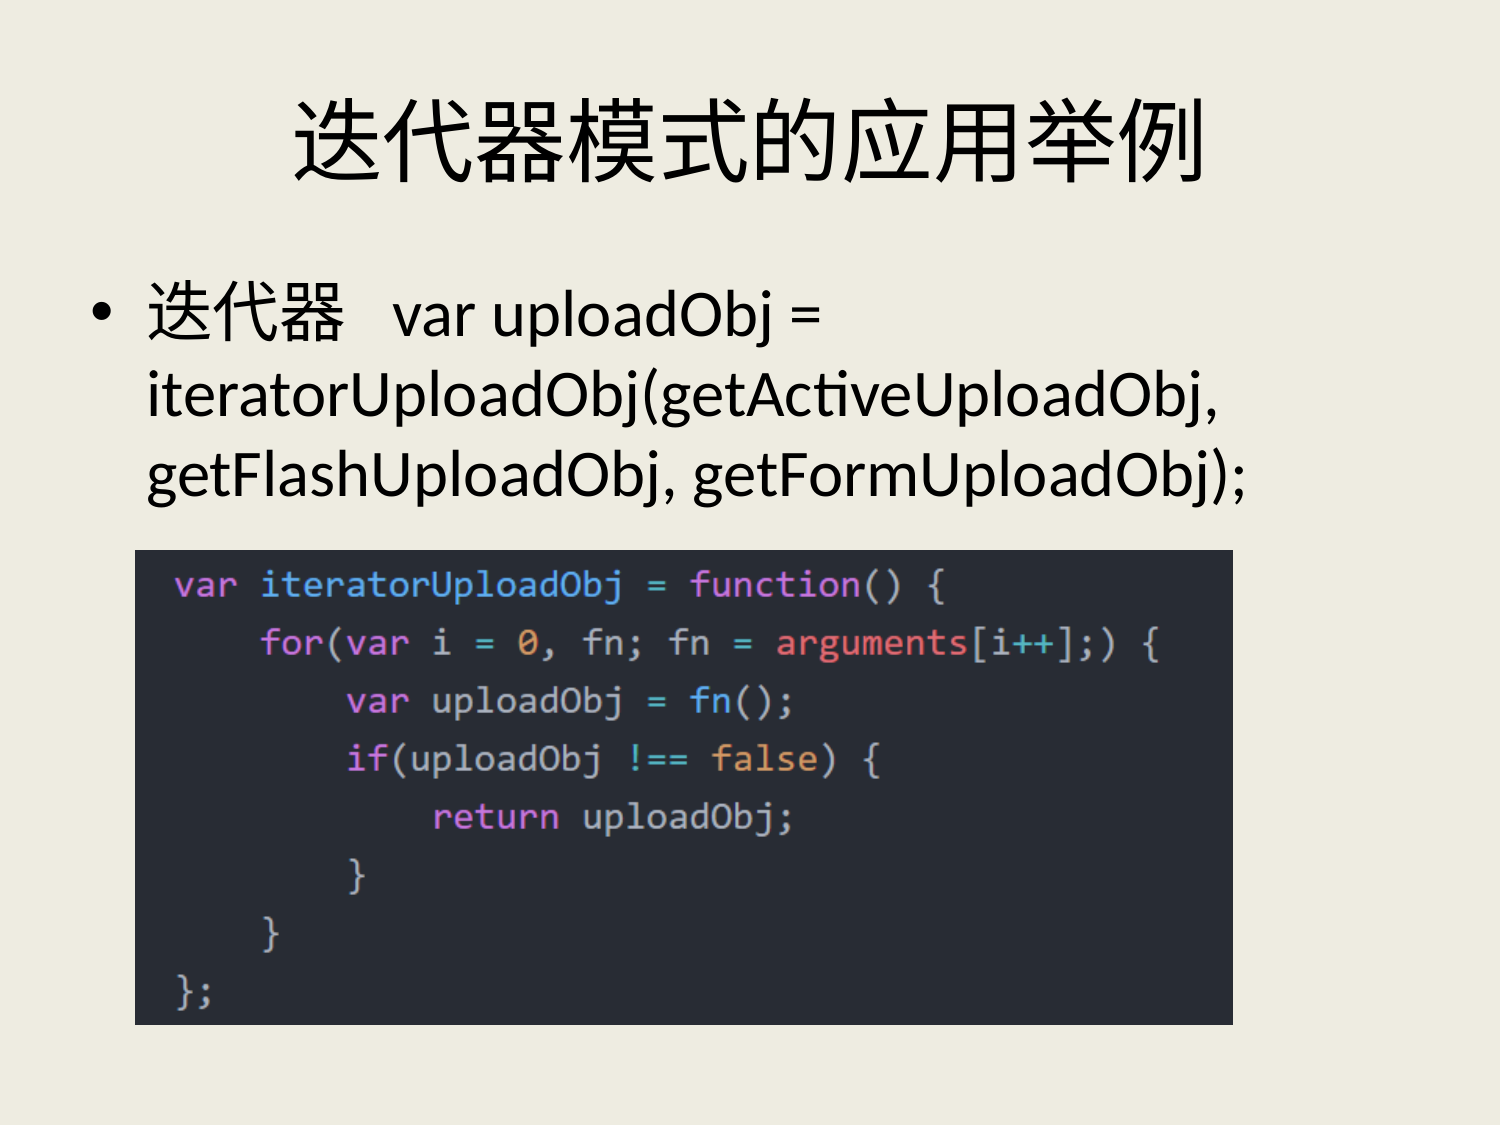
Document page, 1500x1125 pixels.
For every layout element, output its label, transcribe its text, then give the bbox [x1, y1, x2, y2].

list 迭代器 var uploadObj = iteratorUploadObj(getActiveUploadObj, getFlashUploadObj, getFormUploadObj); [75, 262, 1425, 1005]
picture [135, 550, 1233, 1025]
title 迭代器模式的应用举例 [75, 45, 1425, 233]
